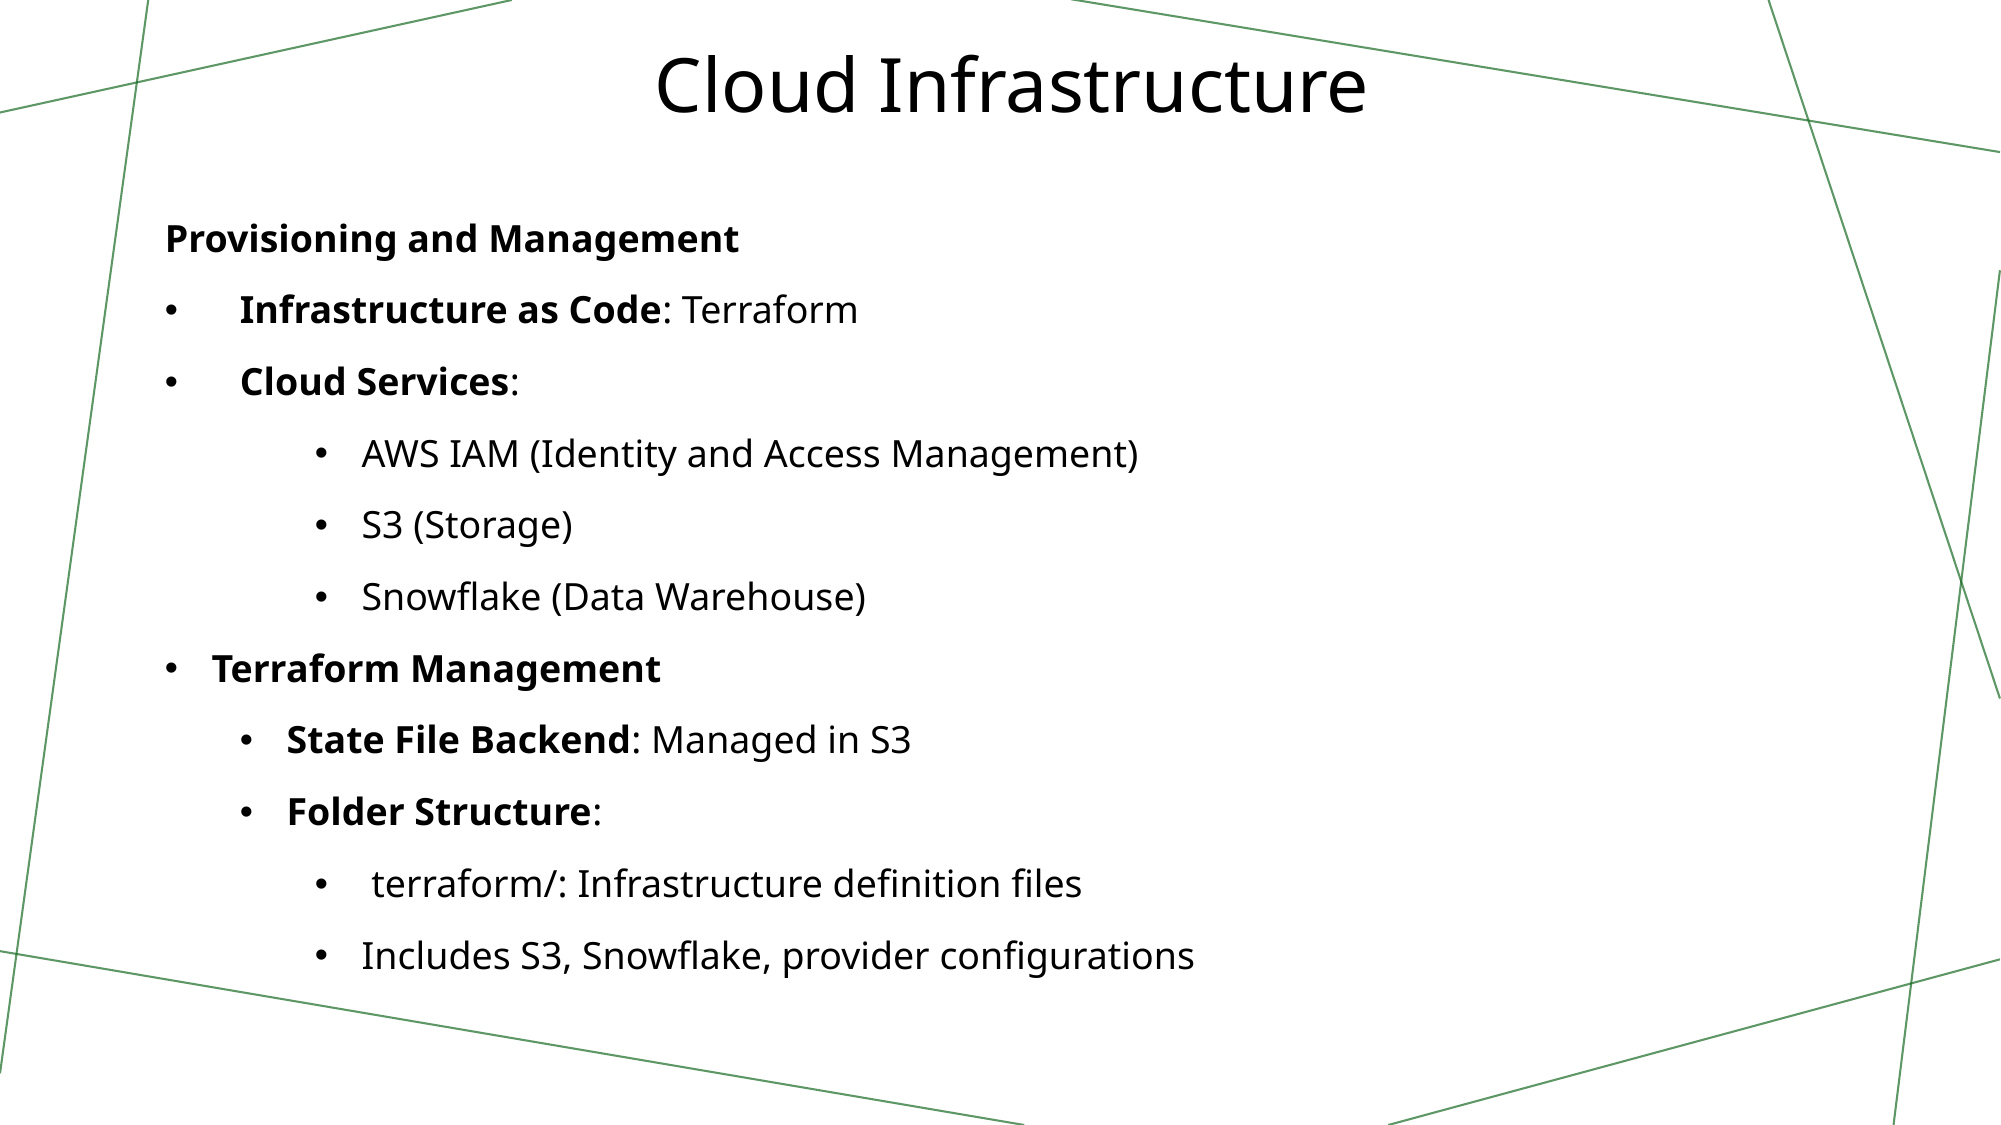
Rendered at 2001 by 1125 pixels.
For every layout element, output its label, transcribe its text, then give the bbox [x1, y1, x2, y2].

title Cloud Infrastructure [149, 30, 1875, 136]
list Provisioning and Management Infrastructure as Code: Terraform Cloud Services: AWS IAM (Identity and Access Management) S3 (Storage) Snowflake (Data Warehouse) Terraform Management State File Backend: Managed in S3 Folder Structure: terraform/: Infrastructure definition files Includes S3, Snowflake, provider configurations [149, 136, 1900, 1094]
